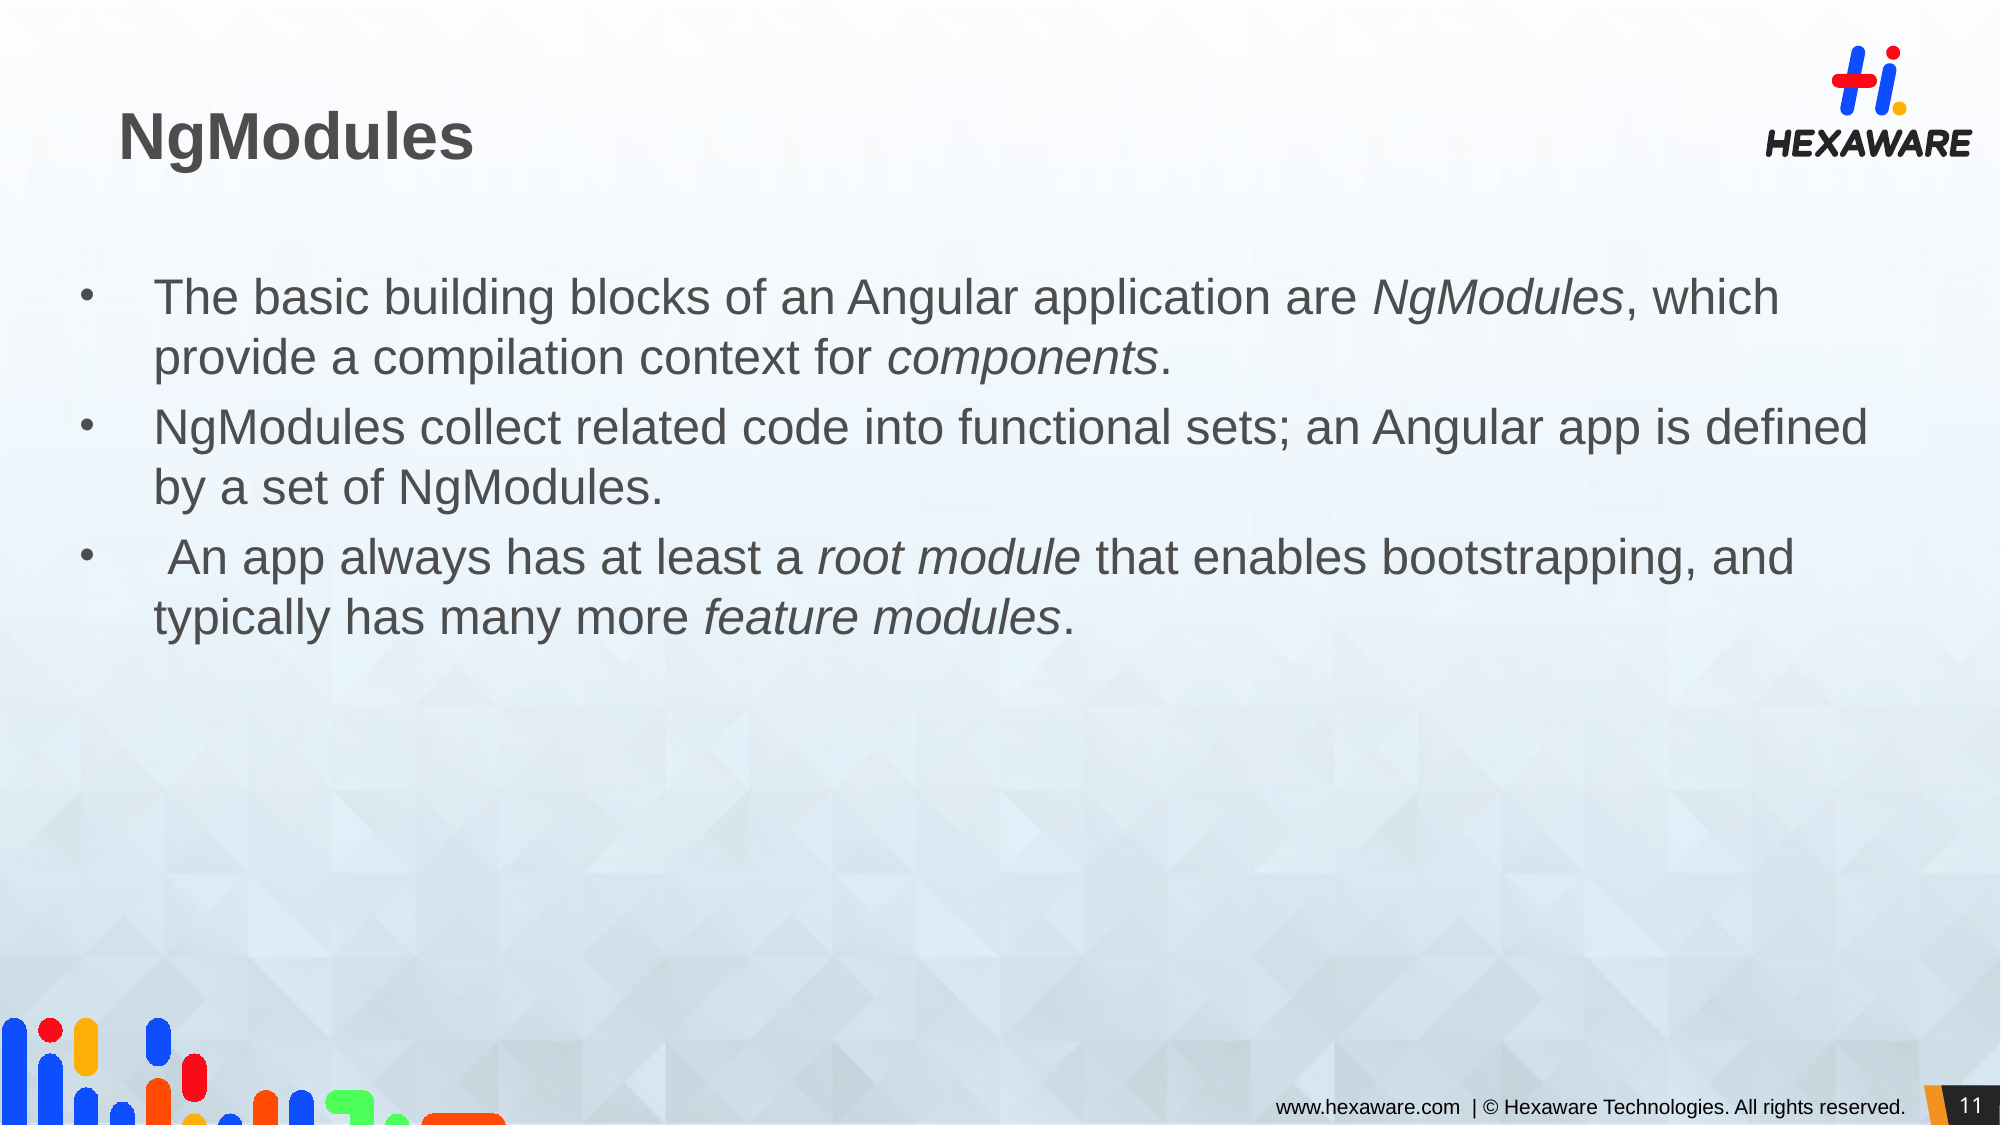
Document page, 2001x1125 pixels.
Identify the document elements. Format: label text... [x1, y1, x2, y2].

title NgModules [106, 83, 1557, 184]
picture [0, 0, 2001, 1125]
list The basic building blocks of an Angular application are NgModules, which provide a compilation context for components. NgModules collect related code into functional sets; an Angular app is defined by a set of NgModules. An app always has at least a root module that enables bootstrapping, and typically has many more feature modules. [67, 258, 1933, 1062]
